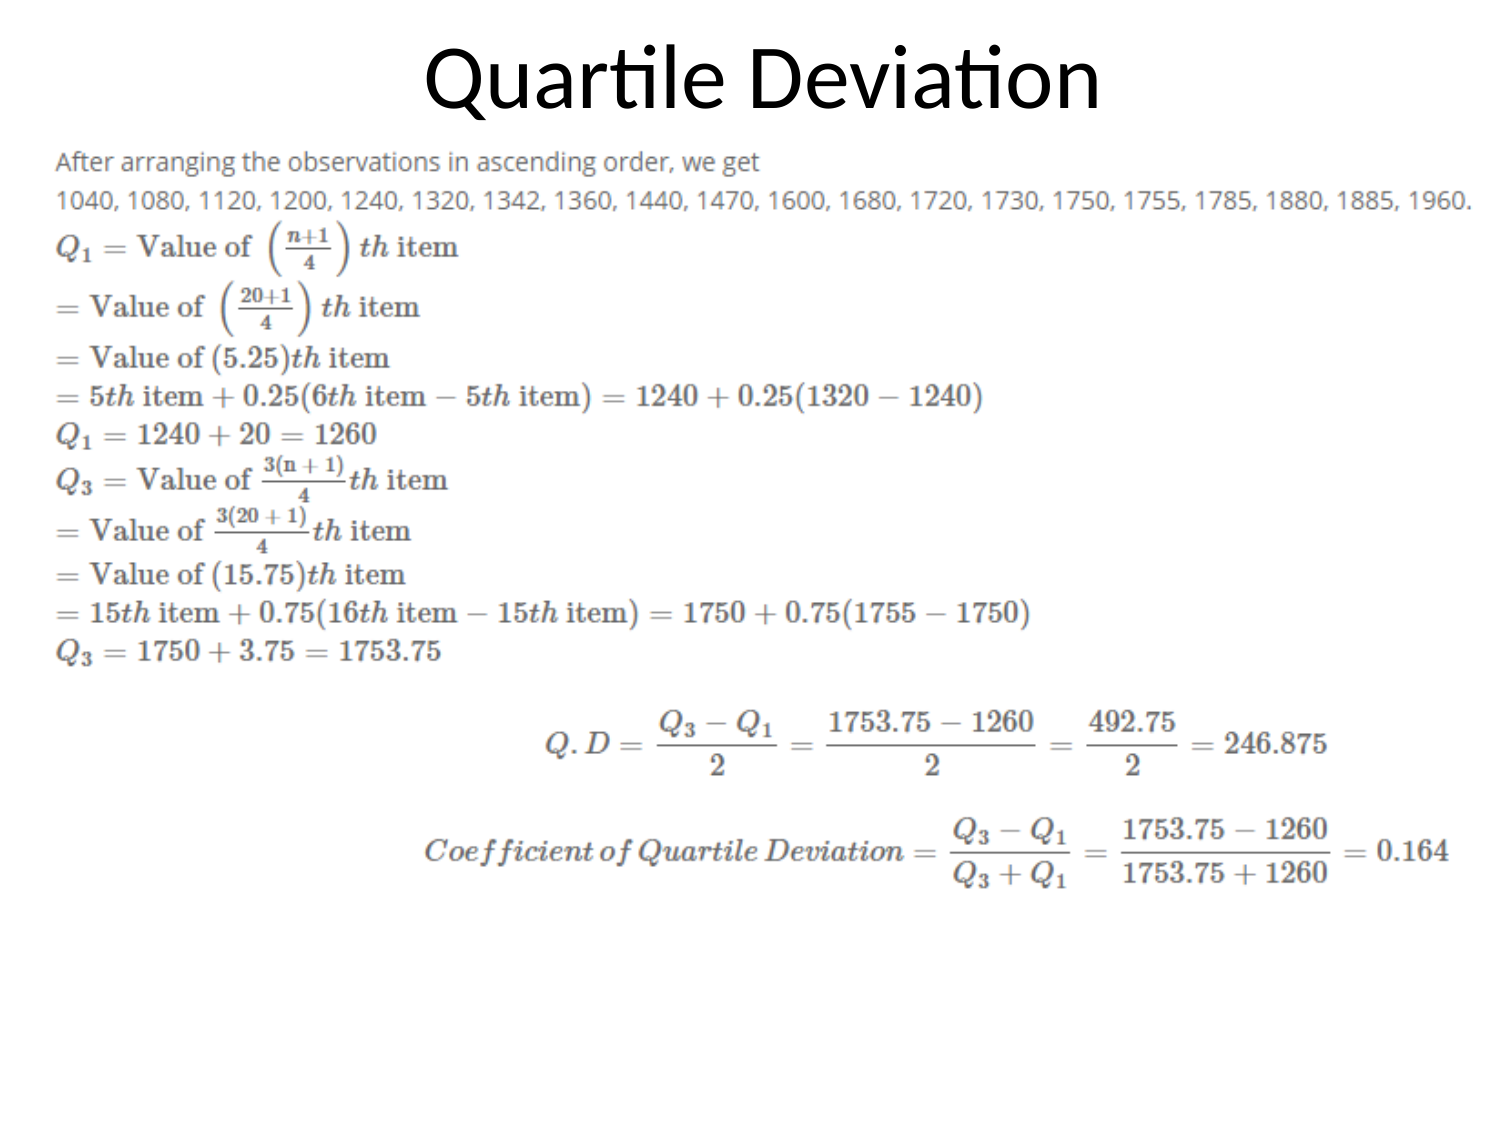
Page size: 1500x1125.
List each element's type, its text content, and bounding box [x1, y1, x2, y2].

title Quartile Deviation [88, 7, 1439, 135]
picture [52, 136, 1480, 906]
